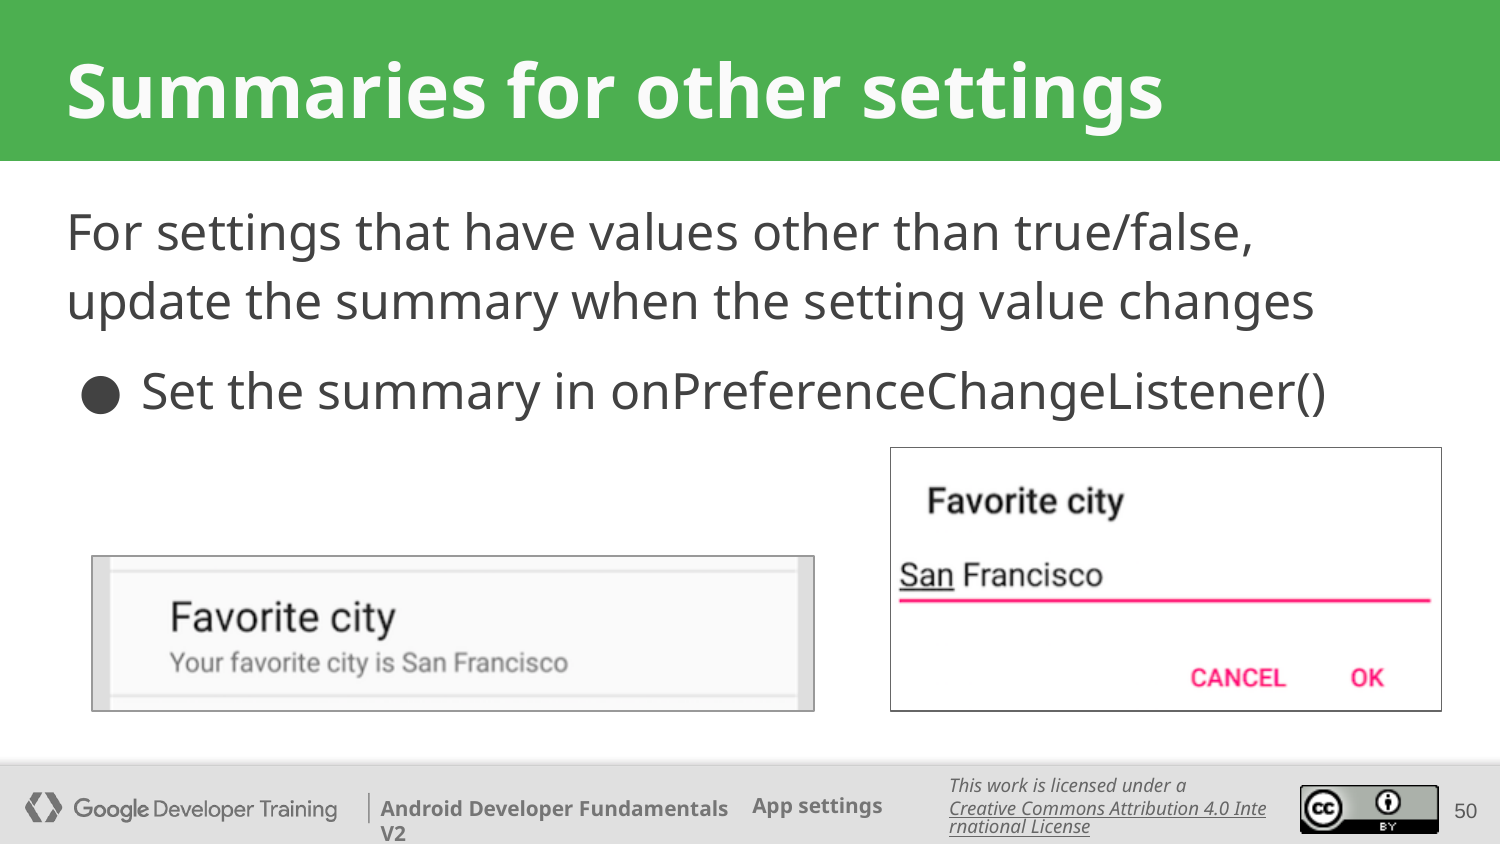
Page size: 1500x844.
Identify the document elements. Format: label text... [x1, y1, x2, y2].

title Summaries for other settings [51, 28, 1449, 122]
slide_number ‹#› [1402, 777, 1493, 842]
list For settings that have values other than true/false, update the summary when the setting value changes Set the summary in onPreferenceChangeListener() [51, 176, 1390, 737]
picture [0, 161, 1500, 844]
